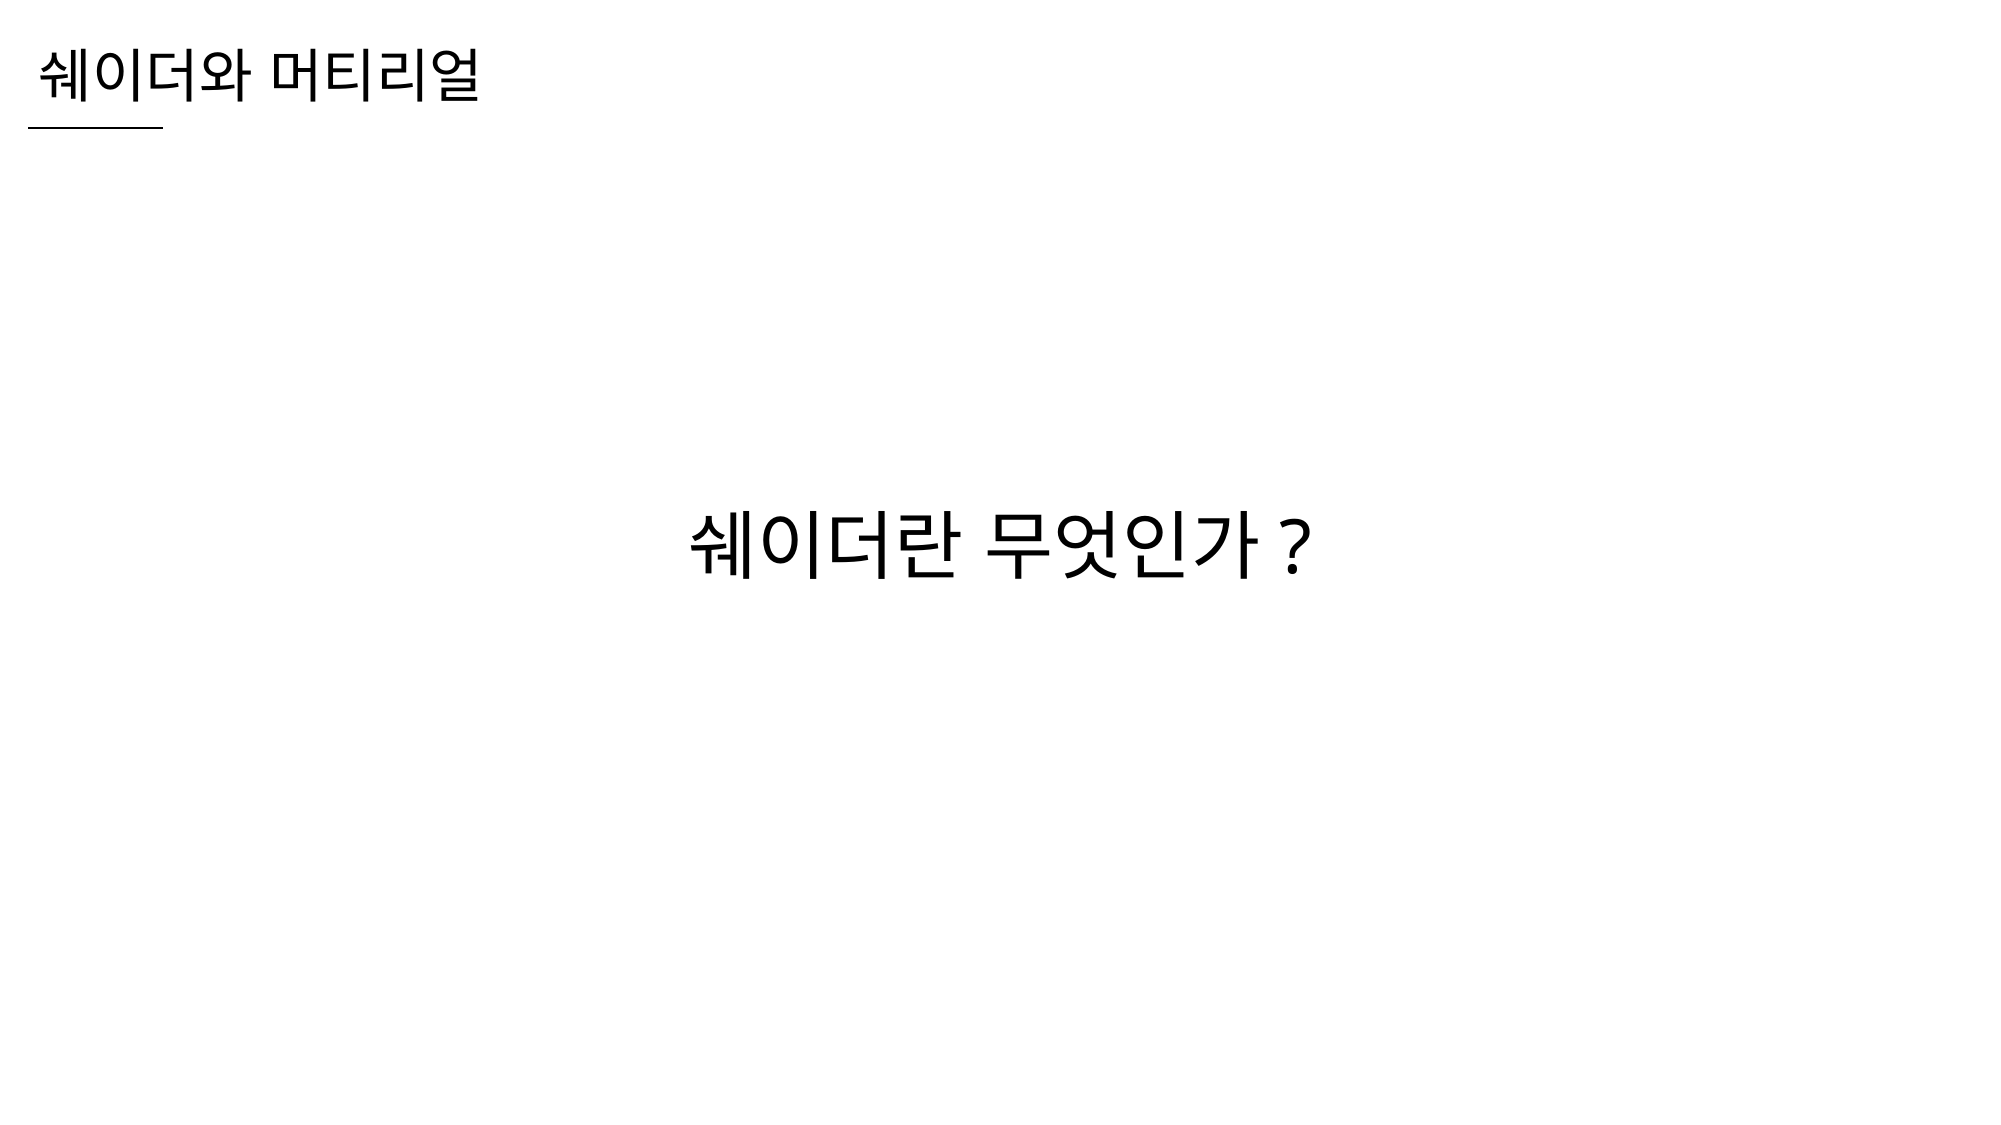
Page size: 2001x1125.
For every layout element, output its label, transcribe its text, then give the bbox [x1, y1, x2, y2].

text_box 쉐이더와 머티리얼 [24, 31, 498, 117]
text_box 쉐이더란 무엇인가? [673, 491, 1327, 597]
